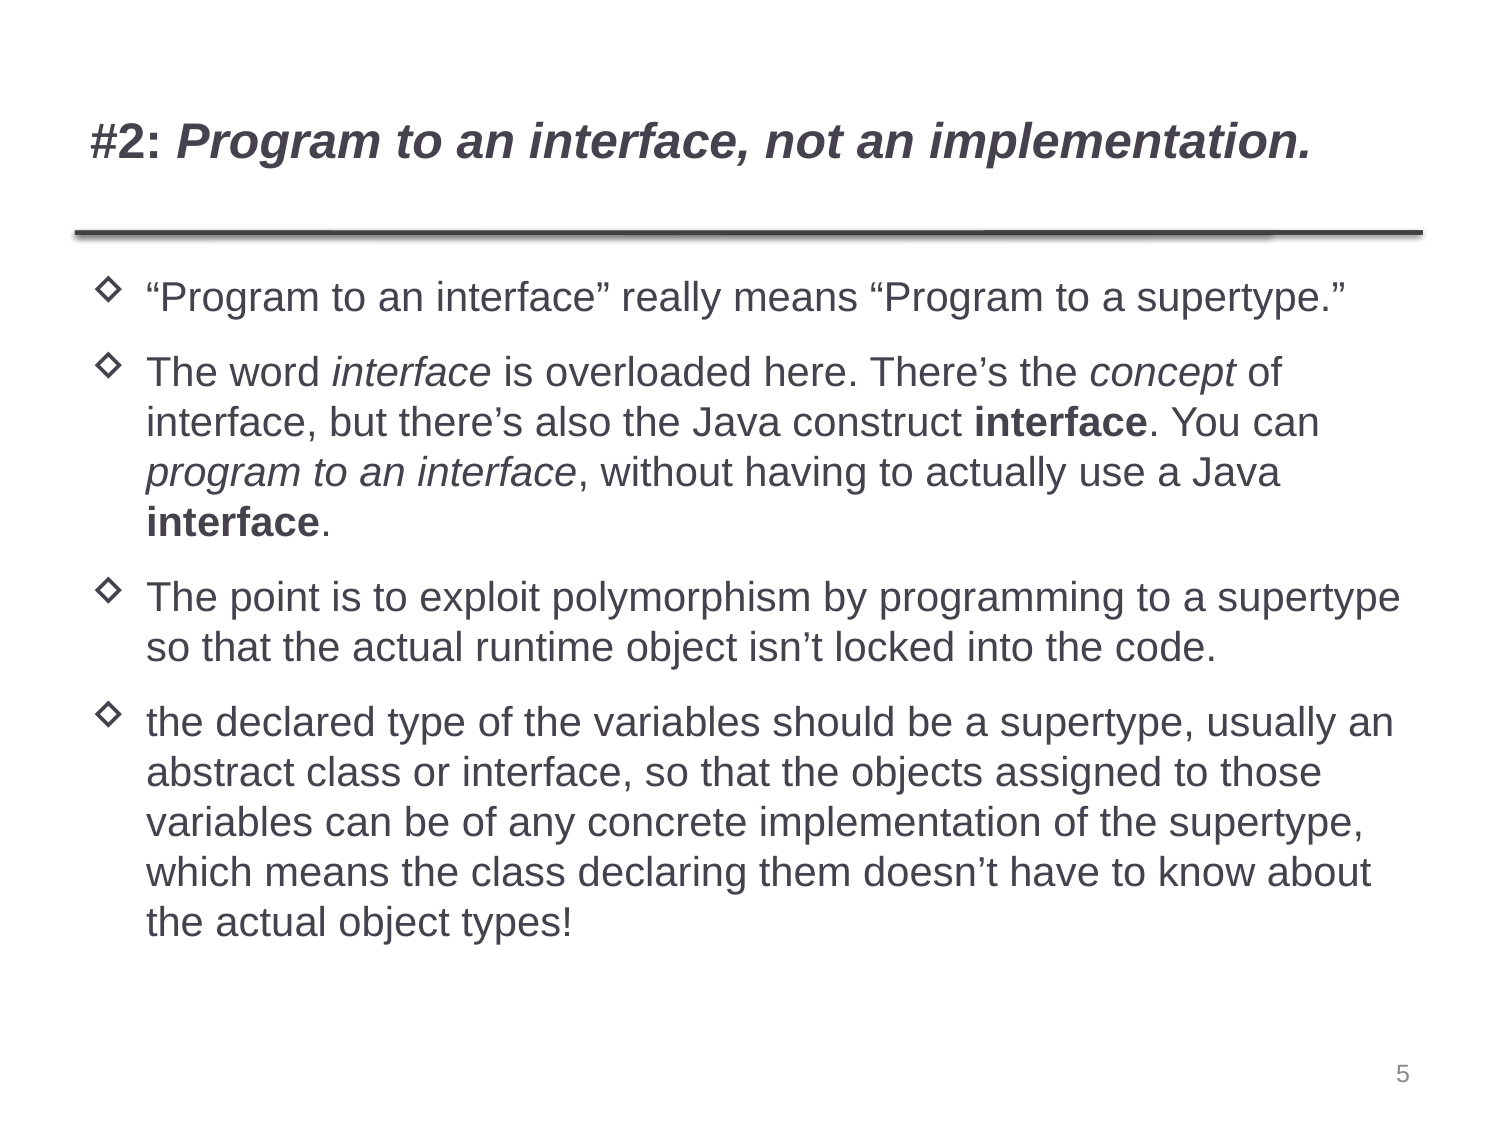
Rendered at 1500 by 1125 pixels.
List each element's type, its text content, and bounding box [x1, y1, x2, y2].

title #2: Program to an interface, not an implementation. [74, 44, 1450, 233]
slide_number 5 [1074, 1042, 1425, 1103]
list “Program to an interface” really means “Program to a supertype.” The word interface is overloaded here. There’s the concept of interface, but there’s also the Java construct interface. You can program to an interface, without having to actually use a Java interface. The point is to exploit polymorphism by programming to a supertype so that the actual runtime object isn’t locked into the code. the declared type of the variables should be a supertype, usually an abstract class or interface, so that the objects assigned to those variables can be of any concrete implementation of the supertype, which means the class declaring them doesn’t have to know about the actual object types! [75, 262, 1425, 1005]
